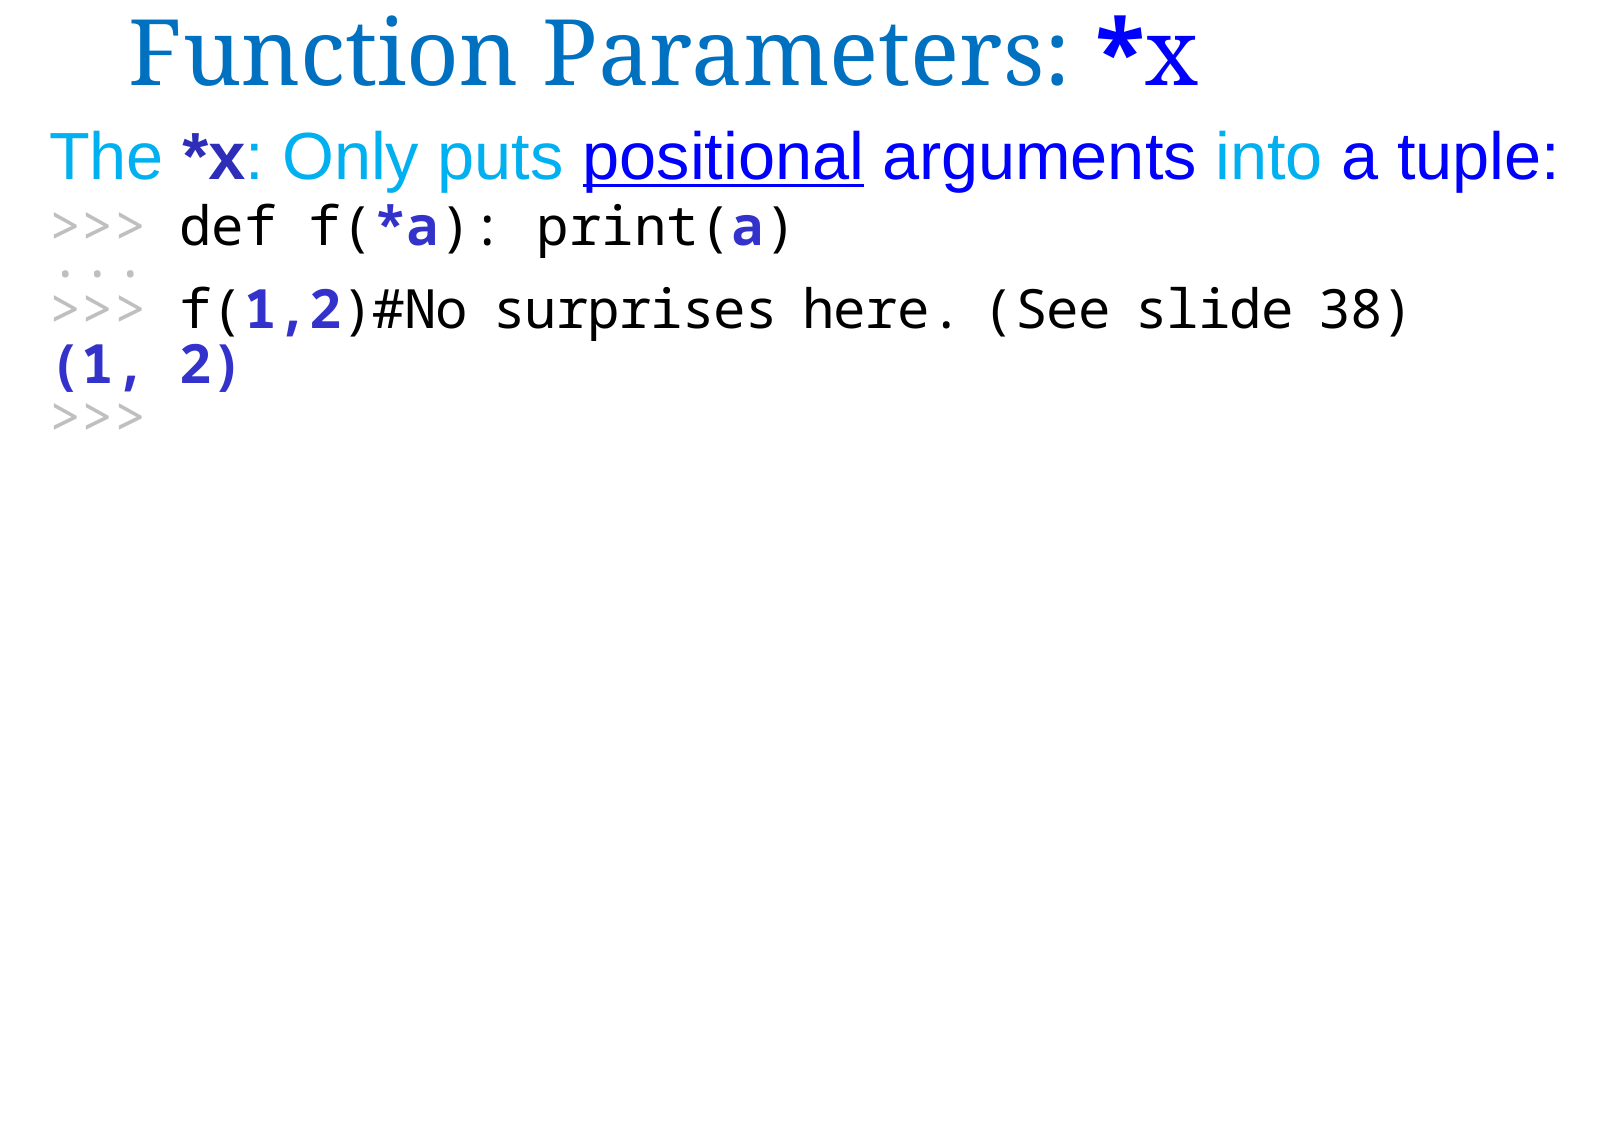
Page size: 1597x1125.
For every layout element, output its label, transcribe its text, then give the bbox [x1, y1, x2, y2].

text_box Function Parameters: *x & **x [48, 0, 1548, 98]
list The *x: Only puts positional arguments into a tuple: >>> def f(*a): print(a) ... >>> f(1,2)#No surprises here. (See slide 38) (1, 2) [18, 112, 1597, 1125]
text_box >>> [34, 375, 169, 450]
text_box >>> [34, 266, 169, 342]
